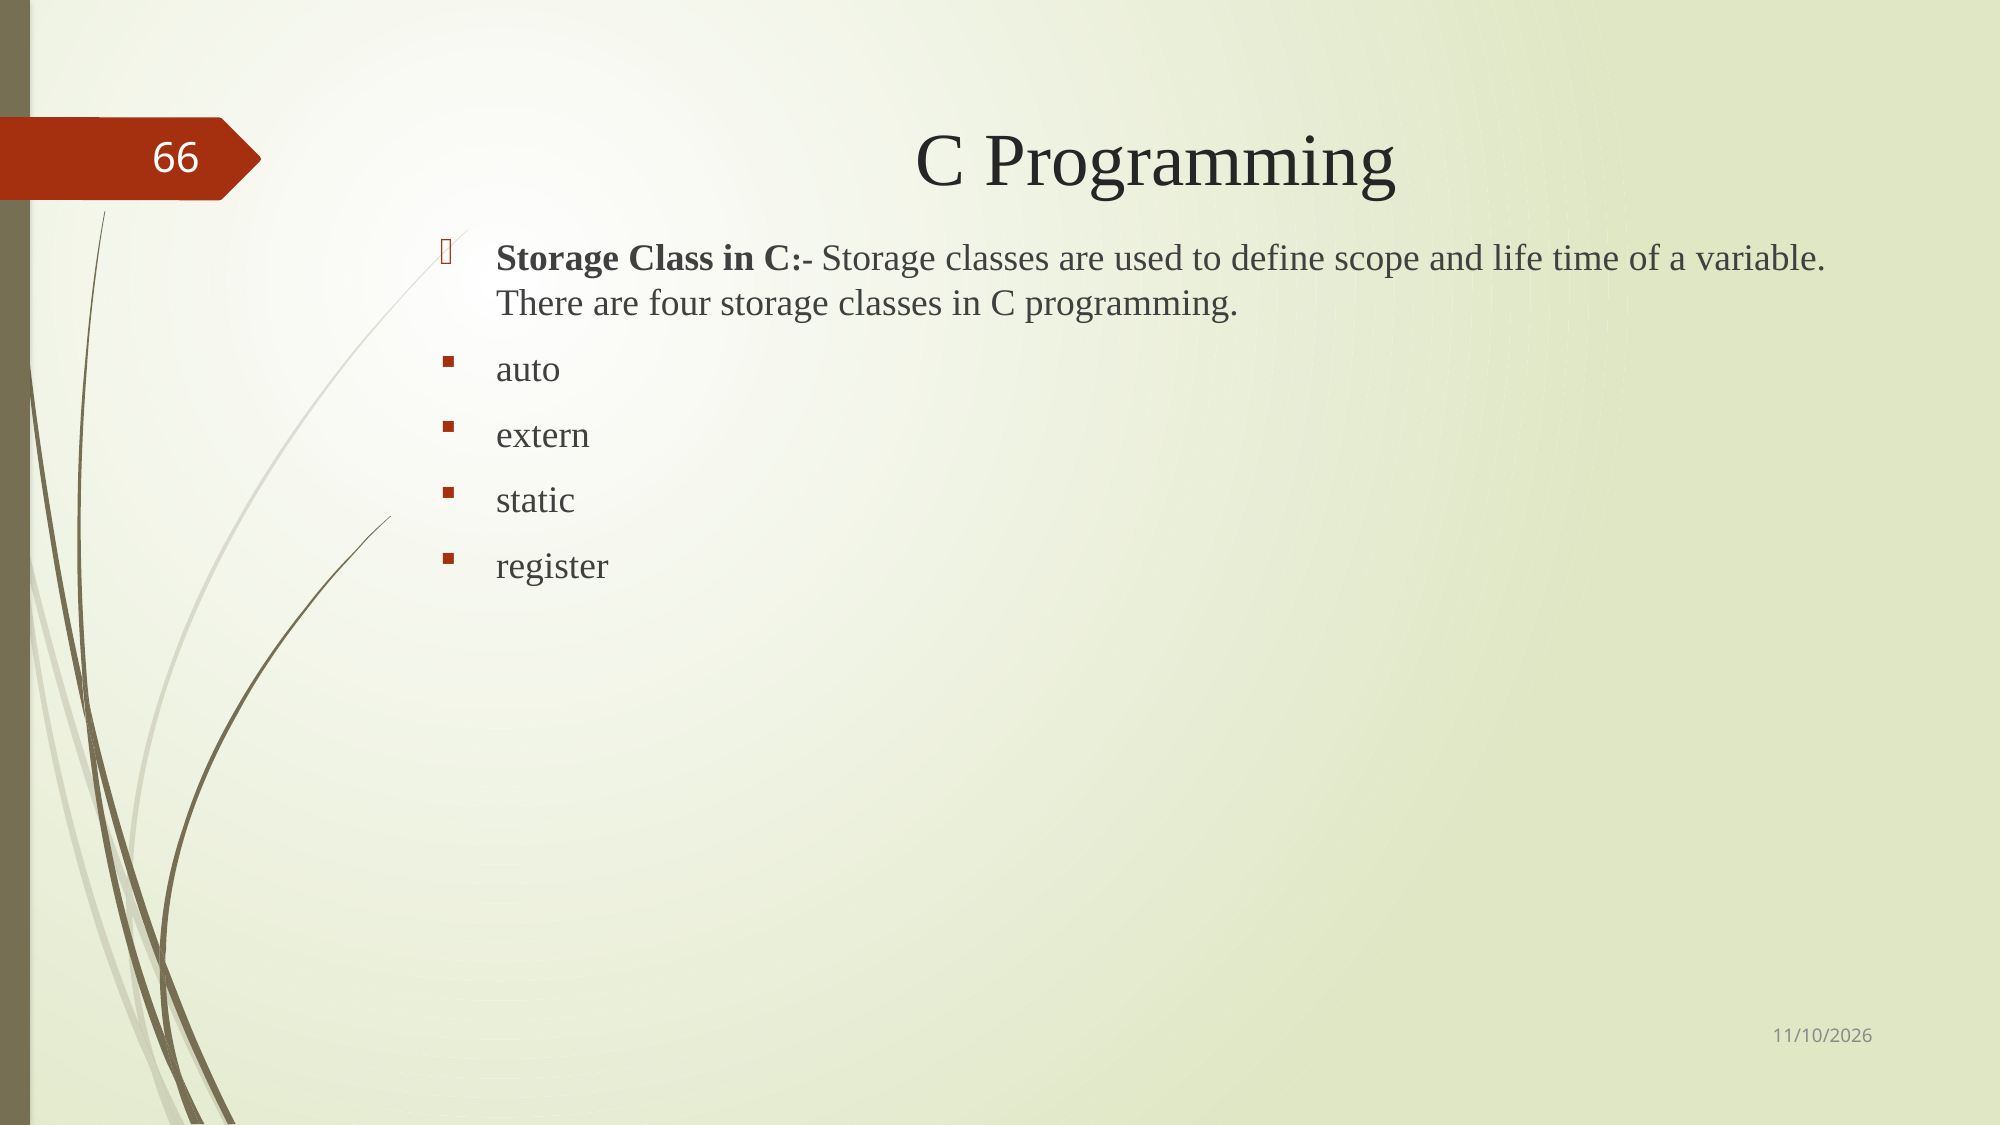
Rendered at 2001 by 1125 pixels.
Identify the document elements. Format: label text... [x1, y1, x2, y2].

list Storage Class in C:- Storage classes are used to define scope and life time of a variable. There are four storage classes in C programming. auto extern static register [424, 225, 1888, 845]
slide_number 66 [87, 129, 216, 190]
title C Programming [425, 102, 1888, 225]
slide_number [1699, 1005, 1888, 1067]
